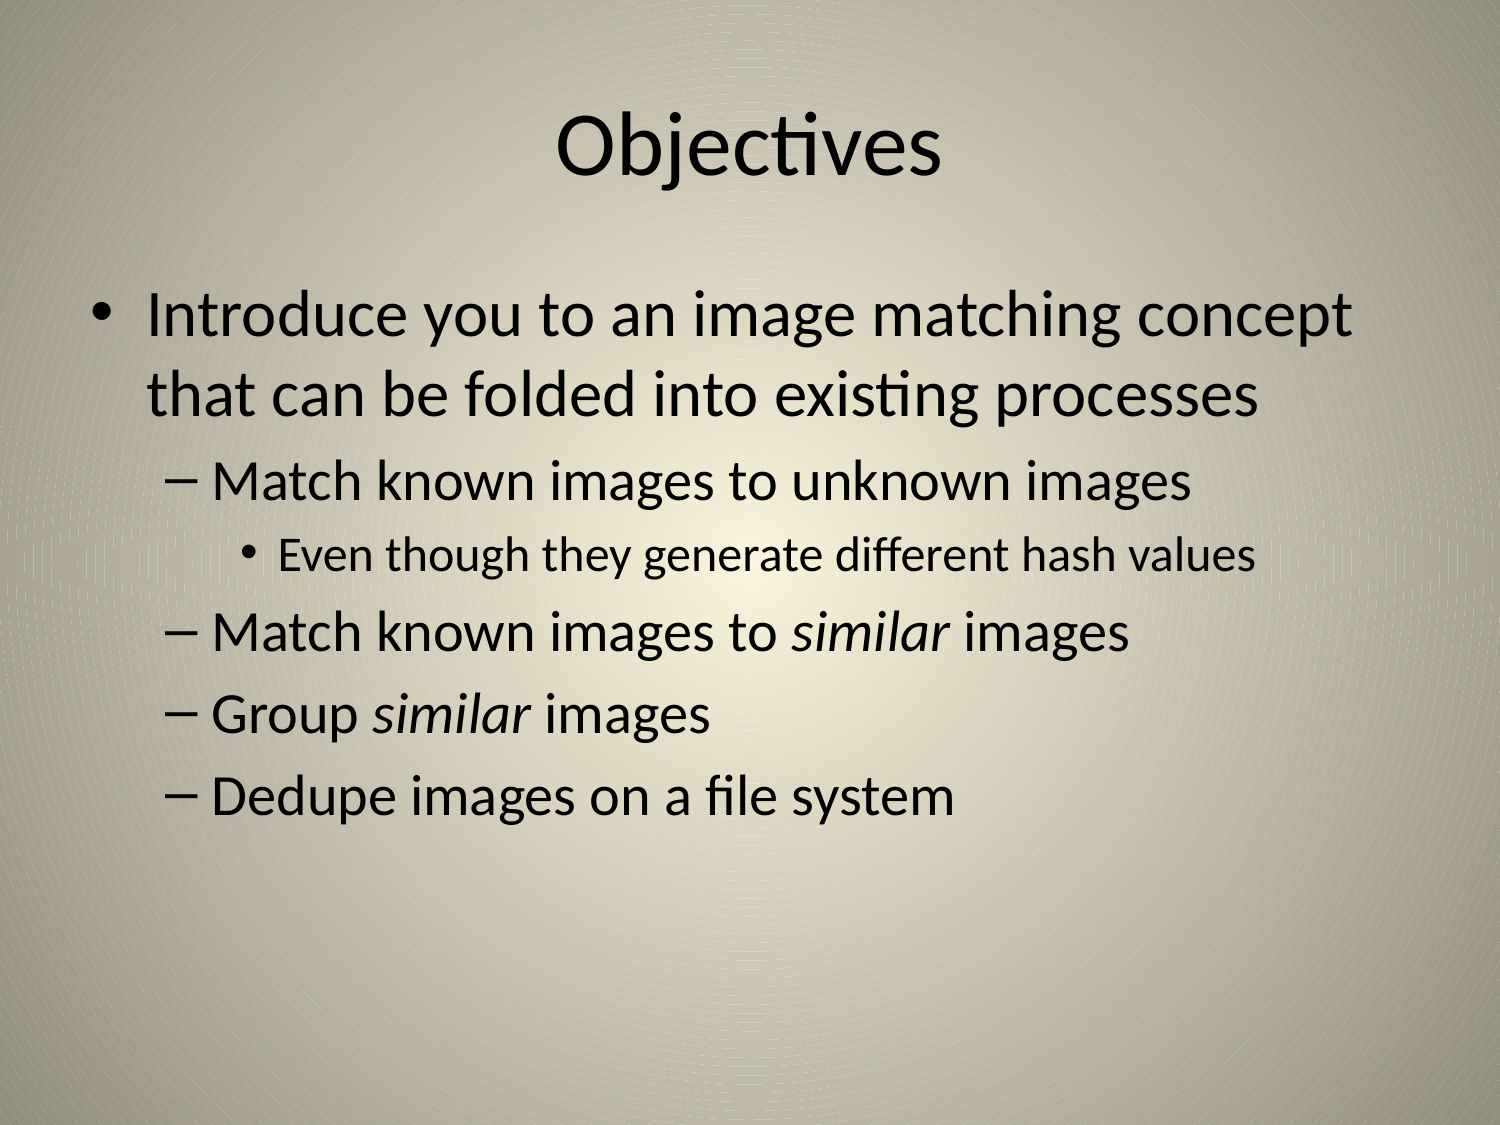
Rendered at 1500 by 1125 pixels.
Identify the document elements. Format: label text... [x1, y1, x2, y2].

list Introduce you to an image matching concept that can be folded into existing processes Match known images to unknown images Even though they generate different hash values Match known images to similar images Group similar images Dedupe images on a file system [75, 262, 1425, 1005]
title Objectives [75, 45, 1425, 233]
